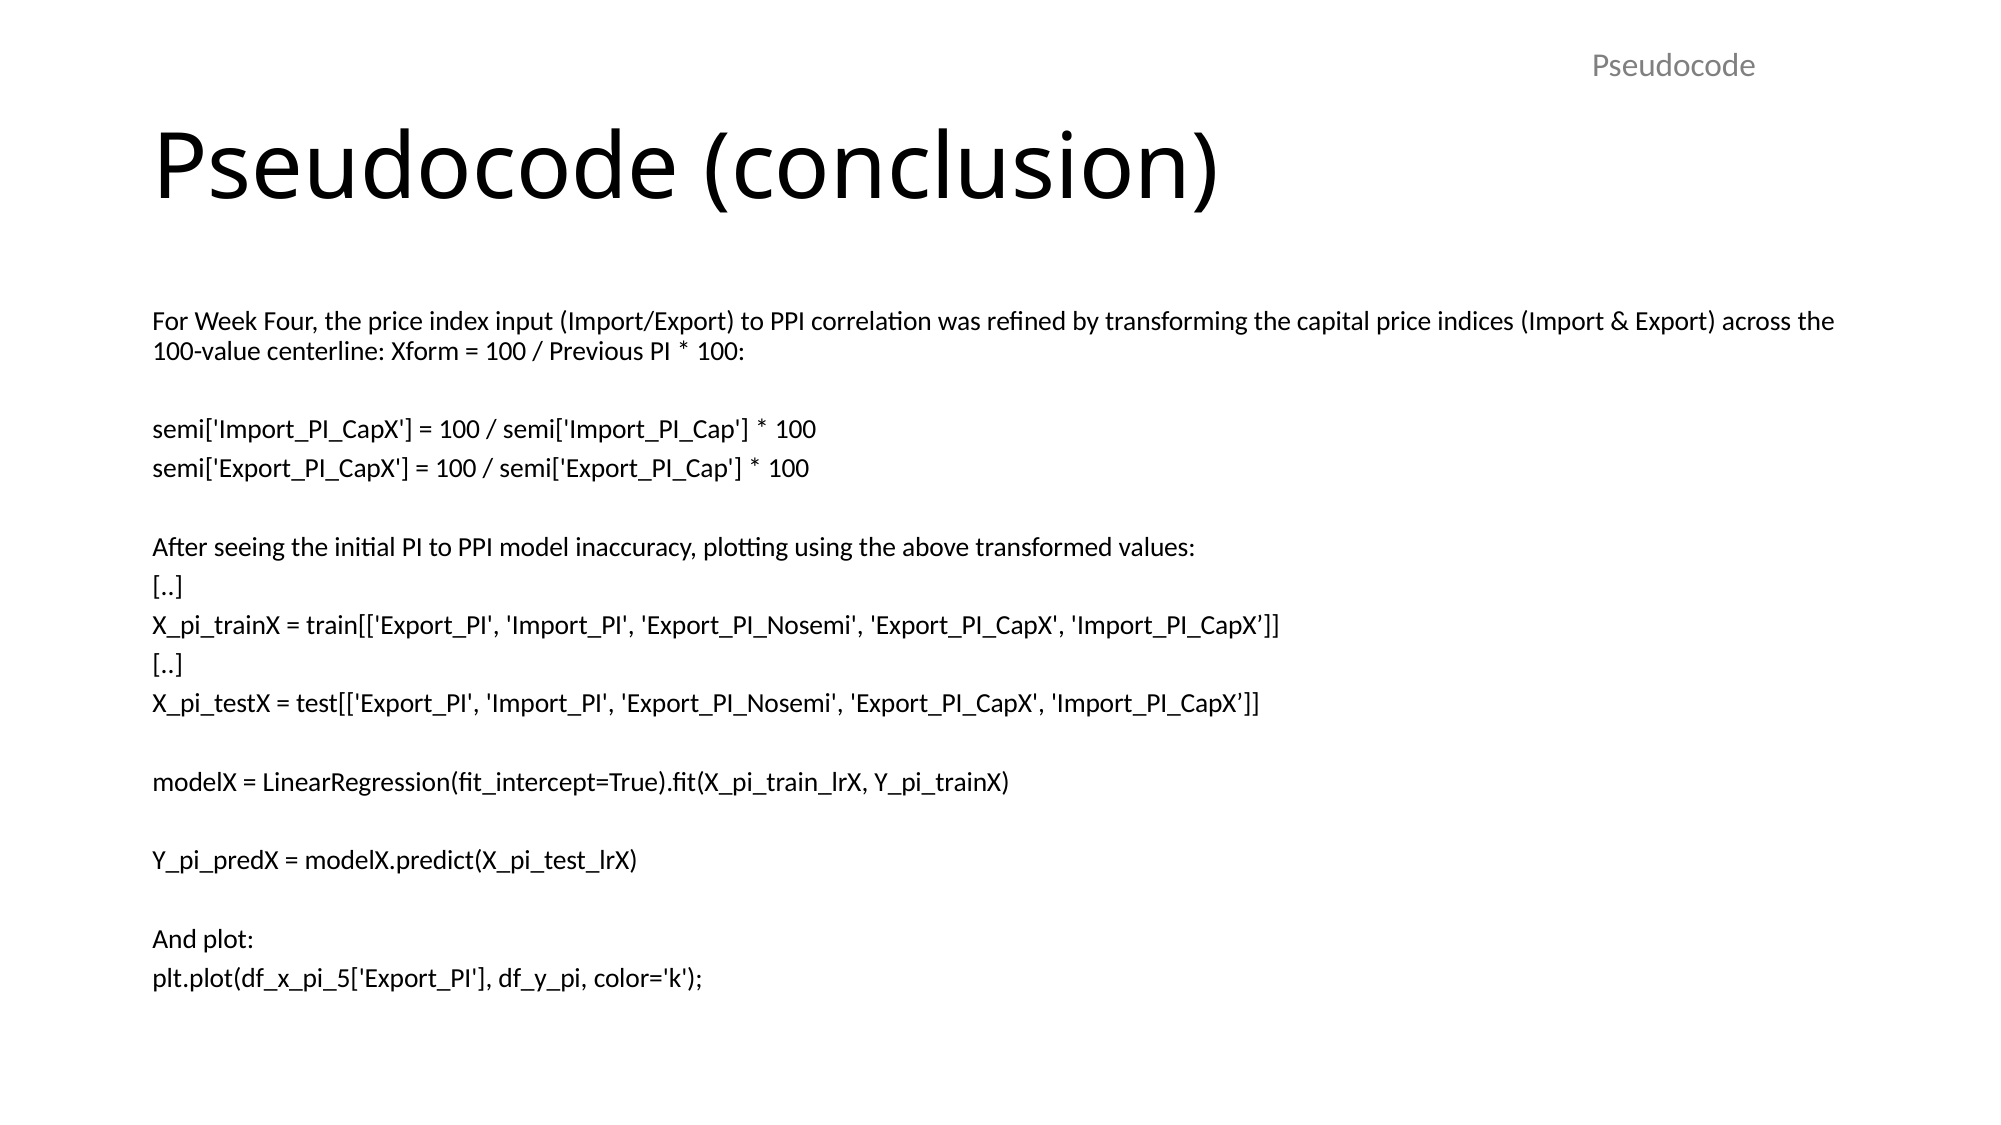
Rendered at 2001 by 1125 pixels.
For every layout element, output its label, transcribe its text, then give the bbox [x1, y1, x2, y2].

title Pseudocode (conclusion) [137, 59, 1863, 278]
list For Week Four, the price index input (Import/Export) to PPI correlation was refined by transforming the capital price indices (Import & Export) across the 100-value centerline: Xform = 100 / Previous PI * 100: semi['Import_PI_CapX'] = 100 / semi['Import_PI_Cap'] * 100 semi['Export_PI_CapX'] = 100 / semi['Export_PI_Cap'] * 100 After seeing the initial PI to PPI model inaccuracy, plotting using the above transformed values: [..] X_pi_trainX = train[['Export_PI', 'Import_PI', 'Export_PI_Nosemi', 'Export_PI_CapX', 'Import_PI_CapX’]] [..] X_pi_testX = test[['Export_PI', 'Import_PI', 'Export_PI_Nosemi', 'Export_PI_CapX', 'Import_PI_CapX’]] modelX = LinearRegression(fit_intercept=True).fit(X_pi_train_lrX, Y_pi_trainX) Y_pi_predX = modelX.predict(X_pi_test_lrX) And plot: plt.plot(df_x_pi_5['Export_PI'], df_y_pi, color='k'); [137, 299, 1863, 1014]
text_box Pseudocode [1577, 35, 1933, 91]
